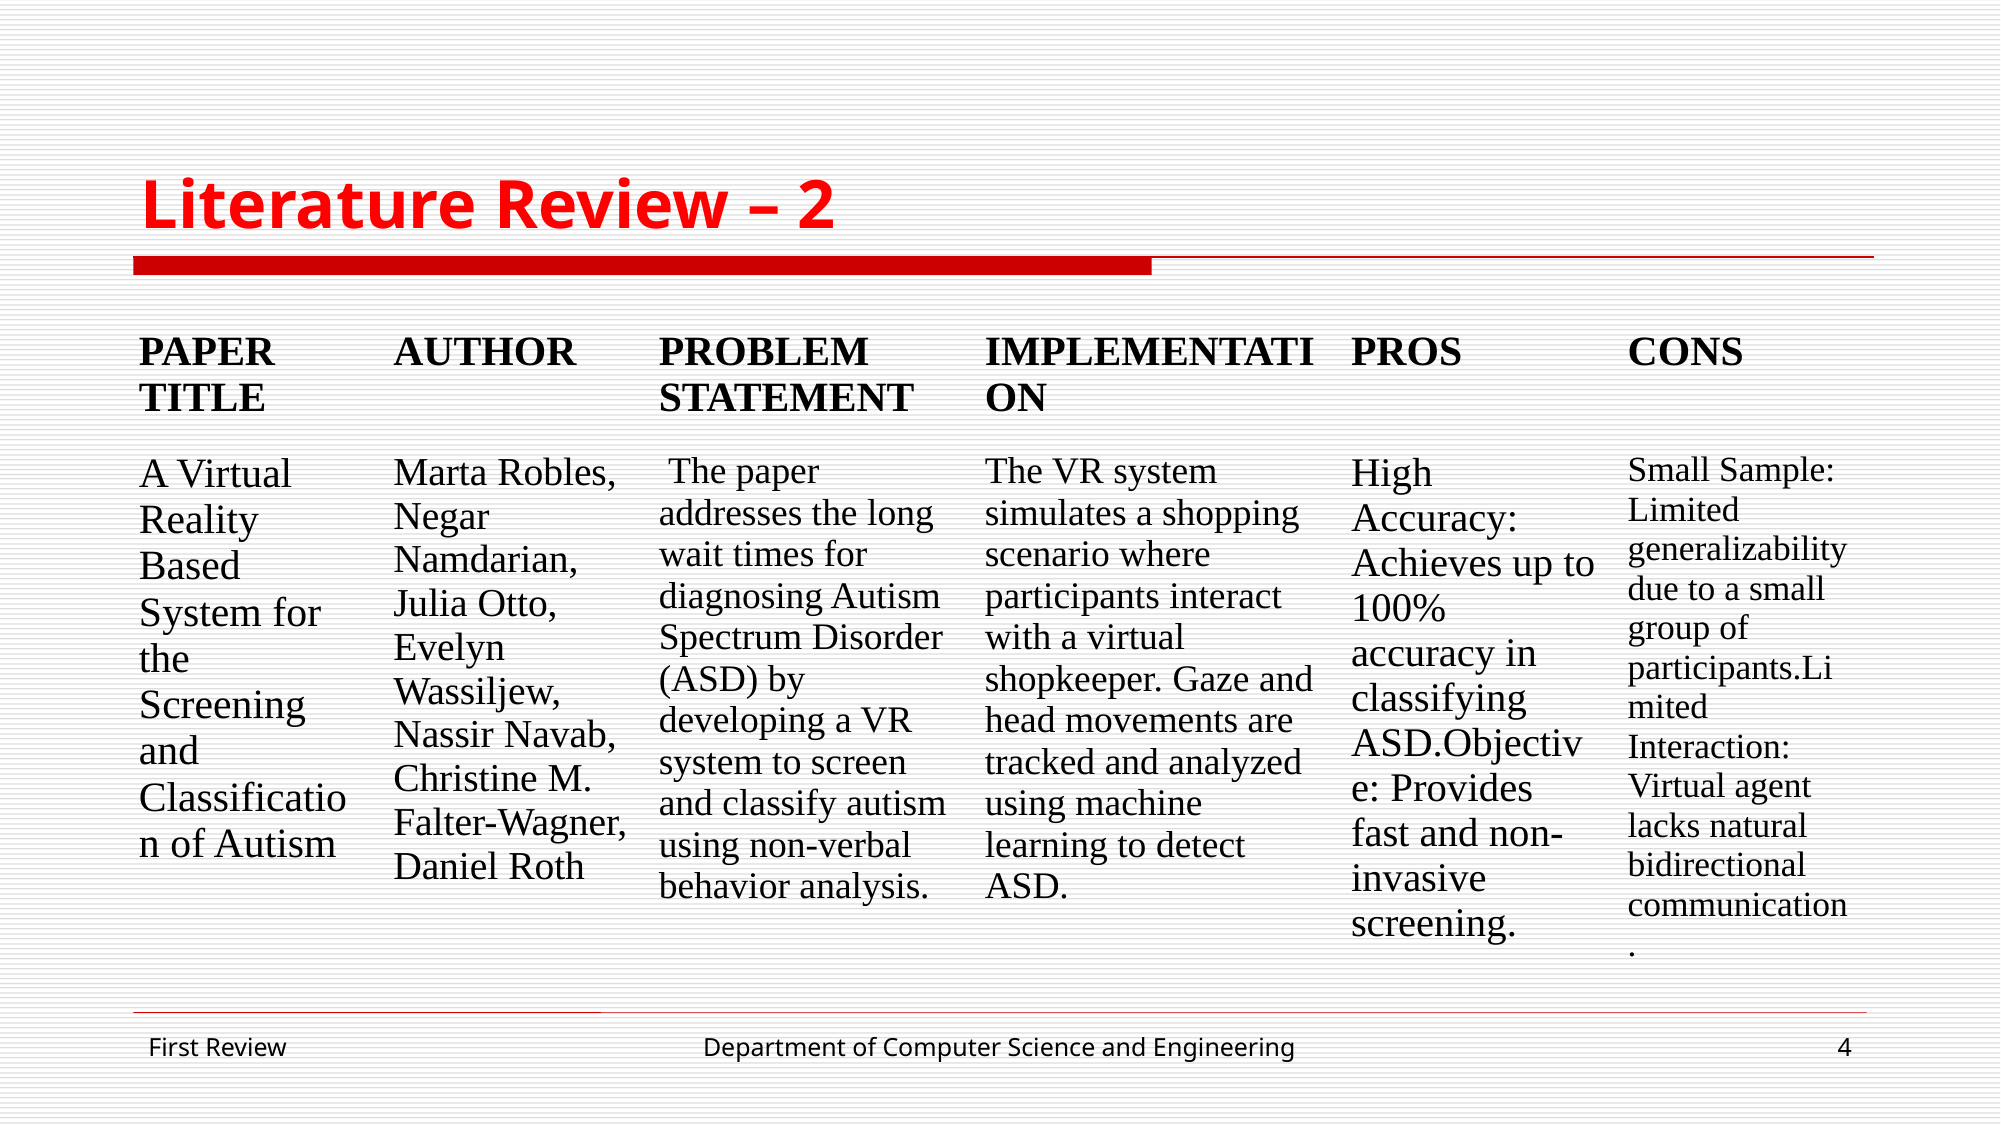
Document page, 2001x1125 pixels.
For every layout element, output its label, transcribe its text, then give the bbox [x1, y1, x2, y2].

table_cell Small Sample: Limited generalizability due to a small group of participants.Limited Interaction: Virtual agent lacks natural bidirectional communication. [1613, 435, 1866, 979]
table_cell Marta Robles, Negar Namdarian, Julia Otto, Evelyn Wassiljew, Nassir Navab, Christine M. Falter-Wagner, Daniel Roth [378, 435, 644, 979]
table_header CONS [1613, 313, 1866, 435]
picture [0, 0, 2001, 1125]
footer Department of Computer Science and Engineering [683, 1024, 1317, 1103]
title Literature Review – 2 [125, 50, 1876, 250]
table_header PROS [1336, 313, 1613, 435]
table_cell A Virtual Reality Based System for the Screening and Classification of Autism [124, 435, 378, 979]
table_cell The VR system simulates a shopping scenario where participants interact with a virtual shopkeeper. Gaze and head movements are tracked and analyzed using machine learning to detect ASD. [970, 435, 1336, 979]
slide_number First Review [133, 1024, 567, 1103]
table_header IMPLEMENTATION [970, 313, 1336, 435]
table_header PAPER TITLE [124, 313, 378, 435]
table_header AUTHOR [378, 313, 644, 435]
table_header PROBLEM STATEMENT [644, 313, 970, 435]
table_cell High Accuracy: Achieves up to 100% accuracy in classifying ASD.Objective: Provides fast and non-invasive screening. [1336, 435, 1613, 979]
list [123, 287, 1874, 988]
table_cell The paper addresses the long wait times for diagnosing Autism Spectrum Disorder (ASD) by developing a VR system to screen and classify autism using non-verbal behavior analysis. [644, 435, 970, 979]
slide_number 4 [1433, 1024, 1867, 1103]
